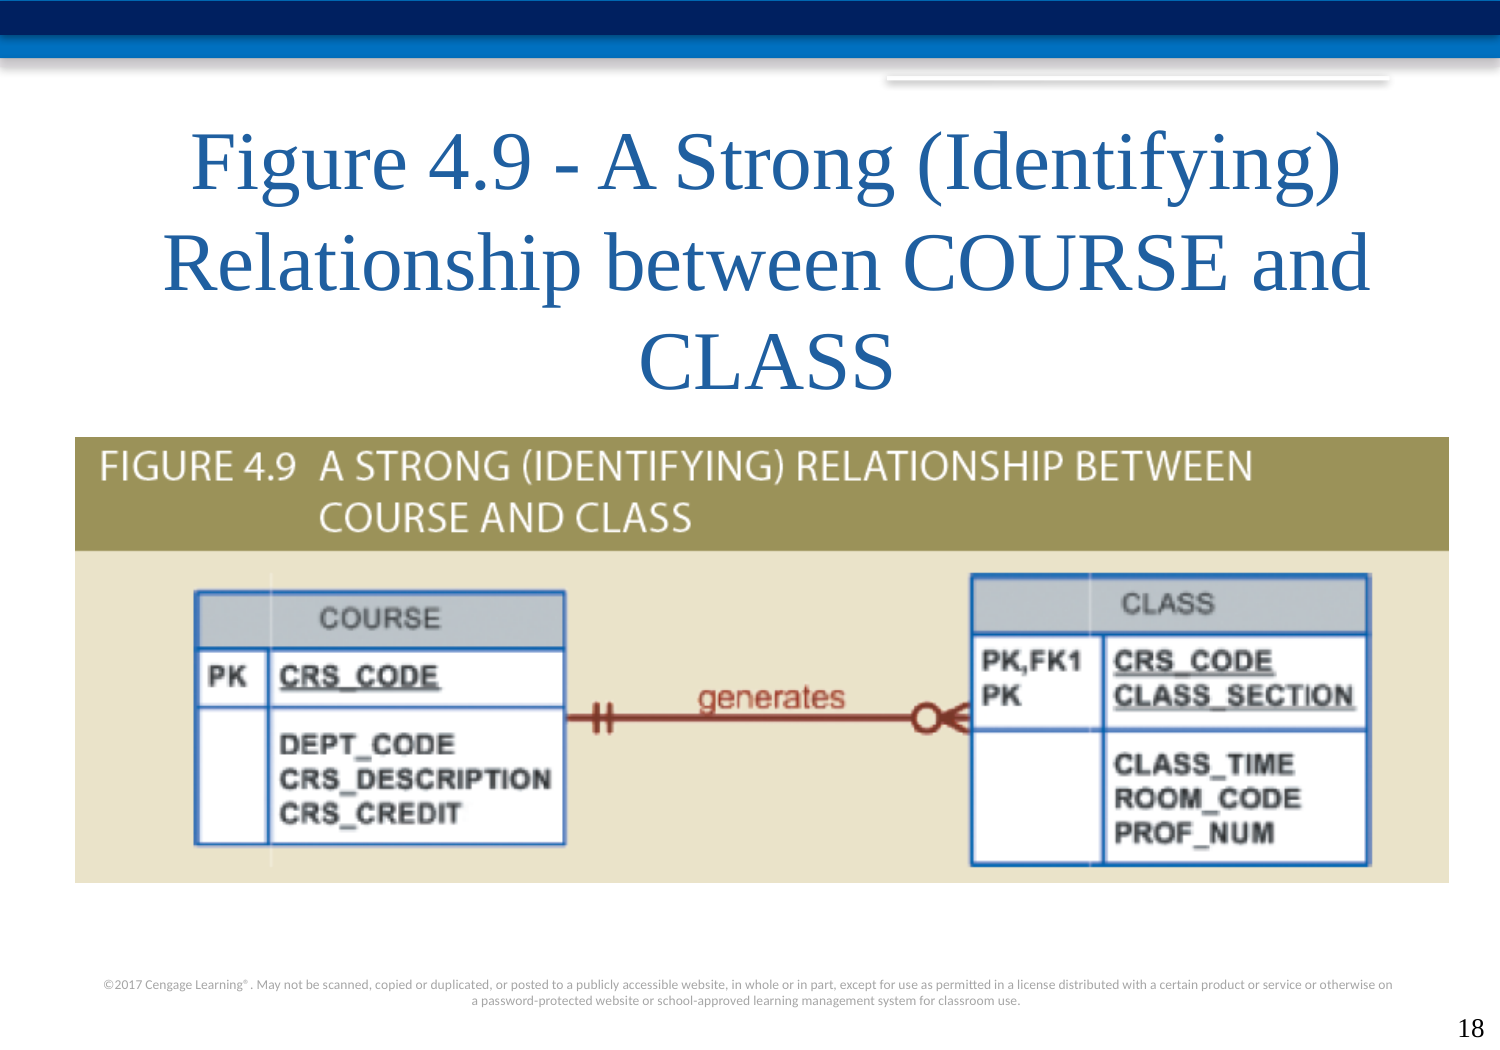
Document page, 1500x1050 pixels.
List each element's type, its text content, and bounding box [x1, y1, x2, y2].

slide_number 18 [1425, 1003, 1500, 1050]
title Figure 4.9 - A Strong (Identifying) Relationship between COURSE and CLASS [137, 174, 1398, 339]
picture [74, 437, 1449, 884]
